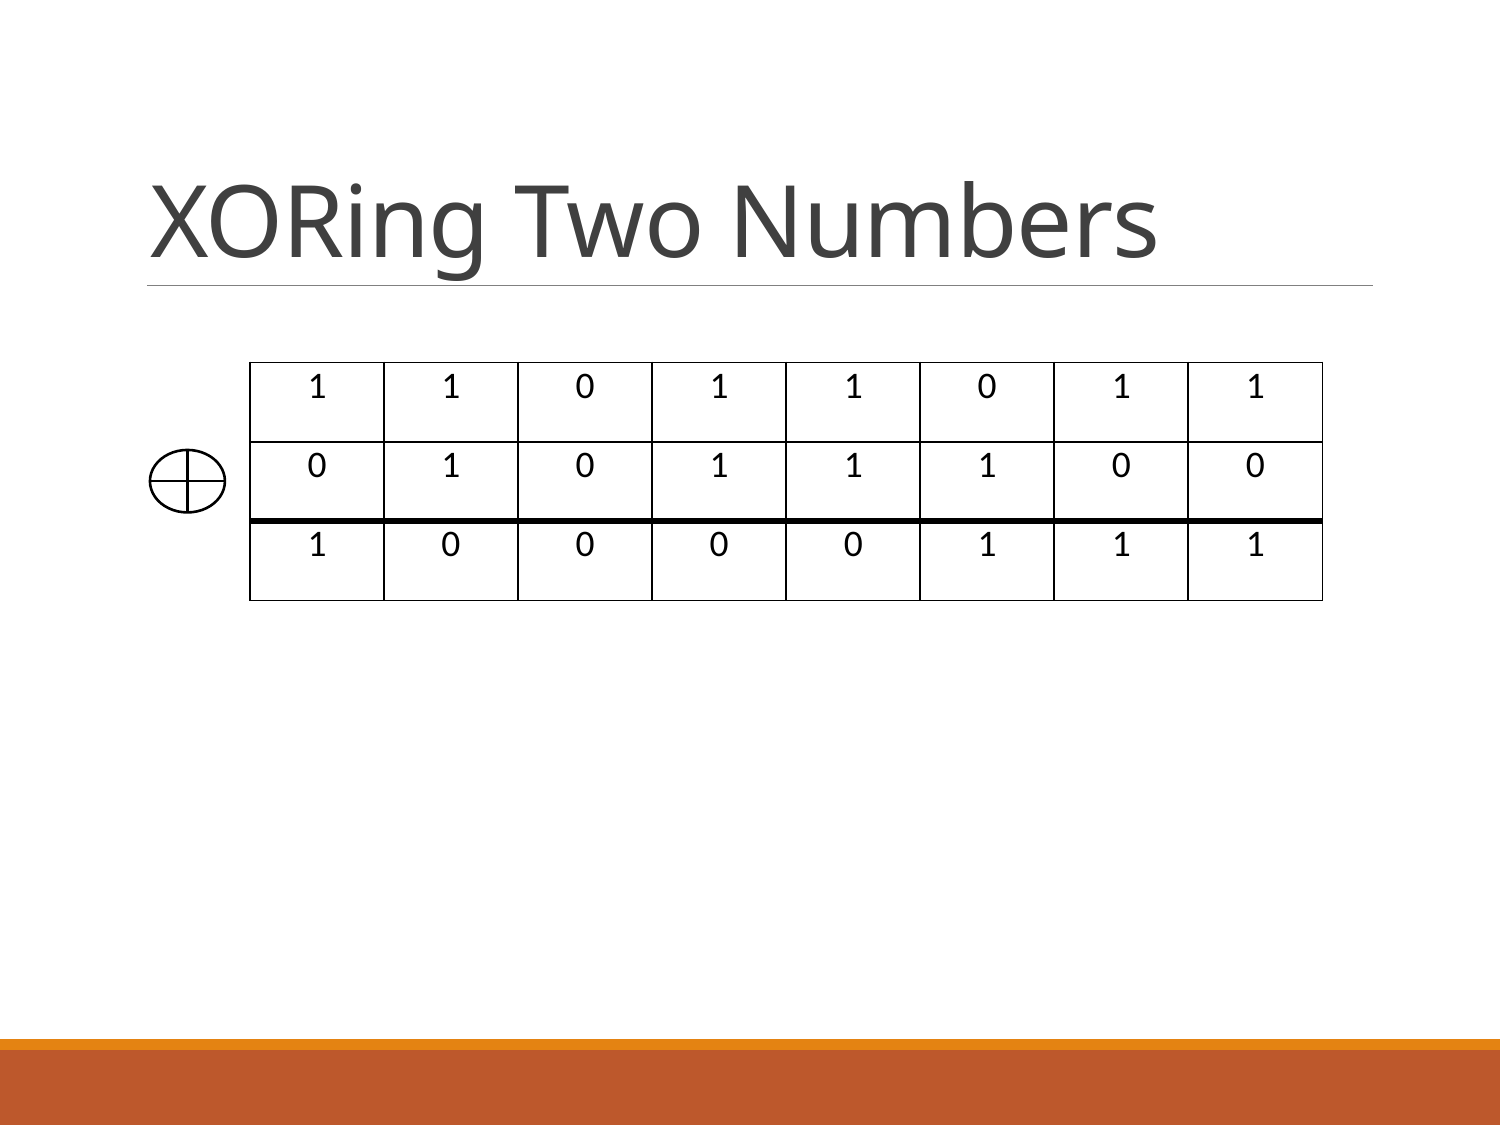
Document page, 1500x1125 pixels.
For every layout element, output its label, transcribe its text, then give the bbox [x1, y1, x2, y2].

table_cell 1 [1189, 524, 1322, 600]
table_header 1 [653, 363, 785, 441]
table_cell 0 [787, 524, 919, 600]
table_cell 1 [251, 524, 383, 600]
table_header 1 [385, 363, 517, 441]
table_cell 0 [251, 443, 383, 518]
table_cell 1 [921, 443, 1053, 518]
table_cell 1 [787, 443, 919, 518]
table_cell 0 [653, 524, 785, 600]
title XORing Two Numbers [135, 47, 1373, 285]
table_header 1 [251, 363, 383, 441]
table_header 1 [1189, 363, 1322, 441]
table_cell 1 [653, 443, 785, 518]
table_header 0 [519, 363, 651, 441]
table_cell 0 [519, 443, 651, 518]
table_cell 0 [385, 524, 517, 600]
table_cell 0 [519, 524, 651, 600]
table_cell 0 [1189, 443, 1322, 518]
text_box [148, 448, 227, 514]
table_header 0 [921, 363, 1053, 441]
table_cell 1 [1055, 524, 1187, 600]
table_cell 1 [385, 443, 517, 518]
table_cell 0 [1055, 443, 1187, 518]
table_header 1 [787, 363, 919, 441]
table_cell 1 [921, 524, 1053, 600]
table_header 1 [1055, 363, 1187, 441]
